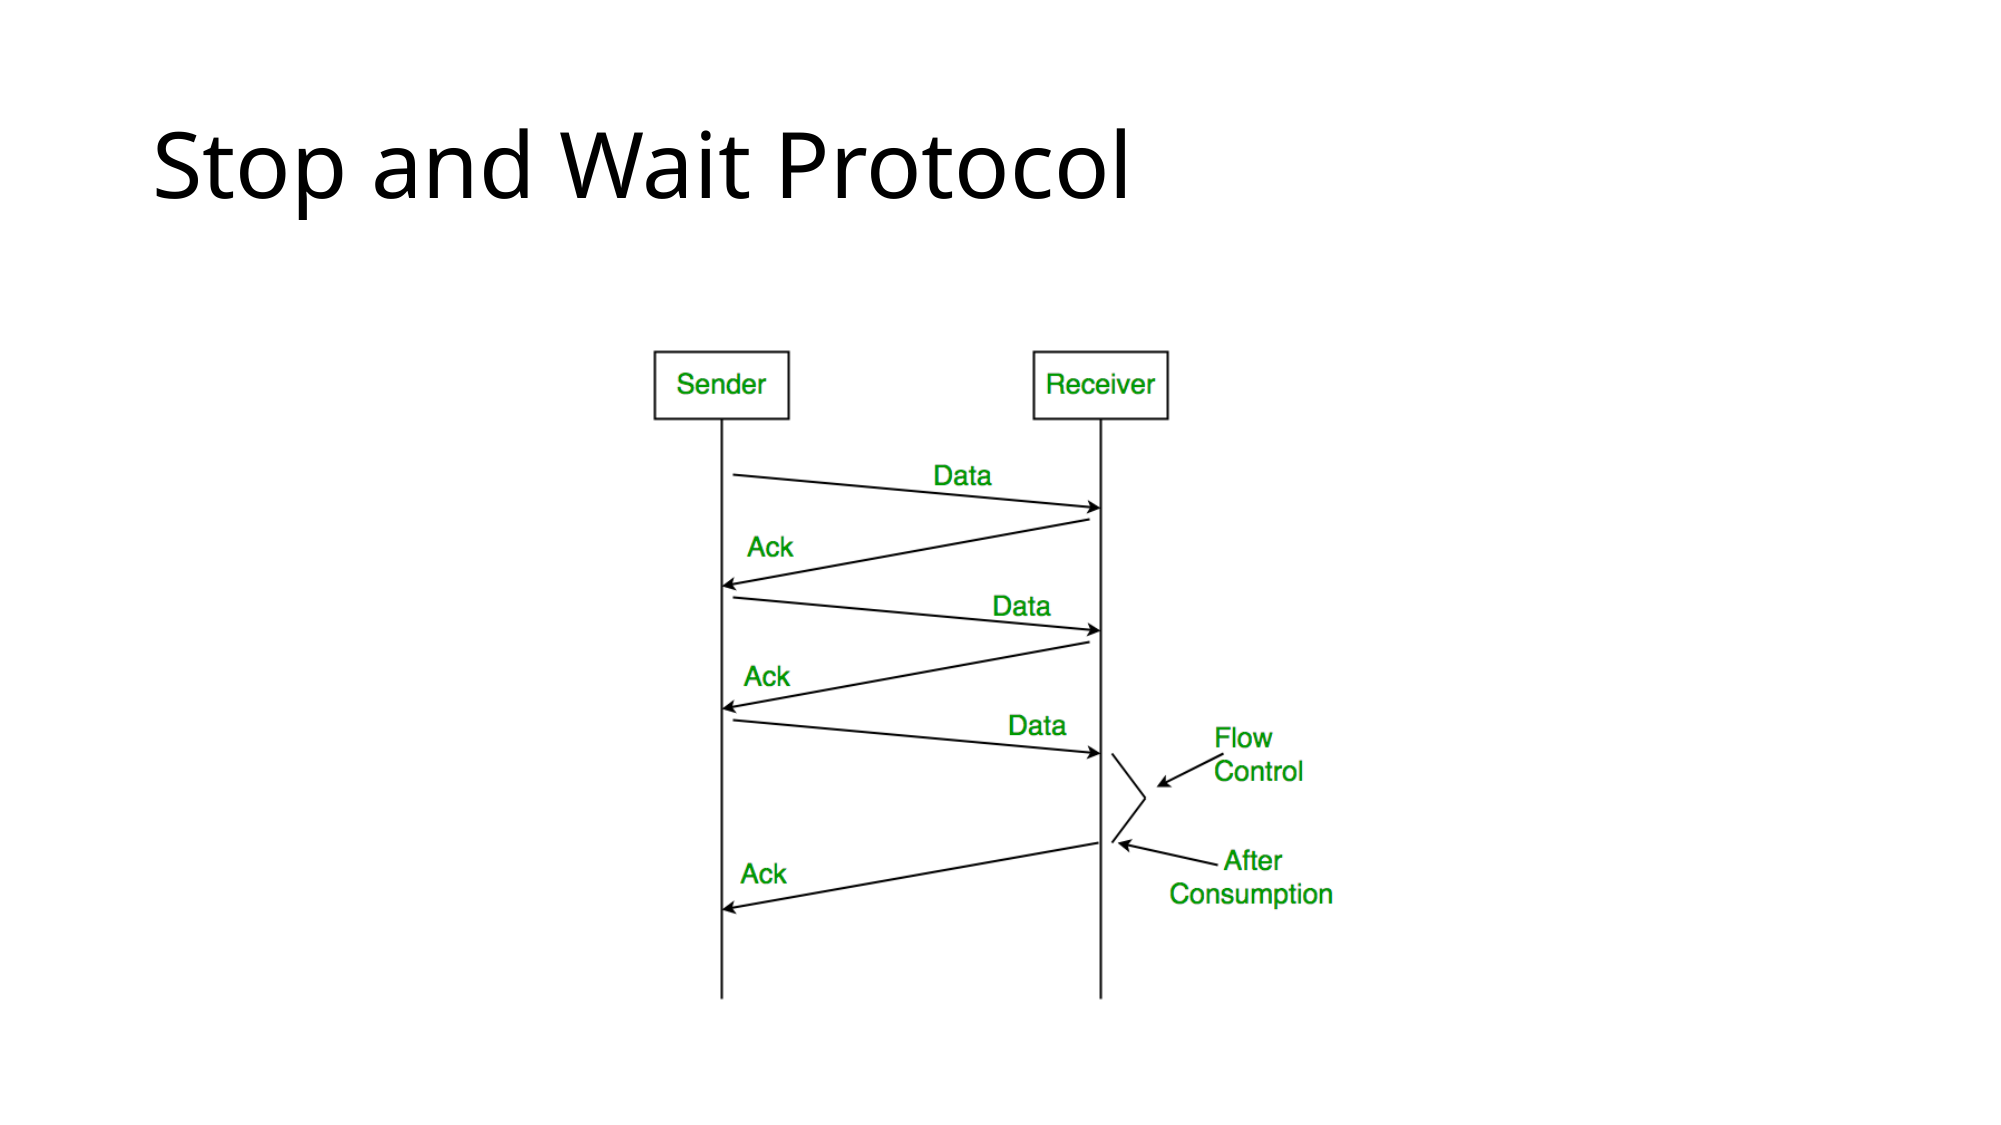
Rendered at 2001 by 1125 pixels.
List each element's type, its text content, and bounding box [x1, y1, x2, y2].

title Stop and Wait Protocol [137, 59, 1863, 278]
picture [631, 328, 1369, 1023]
